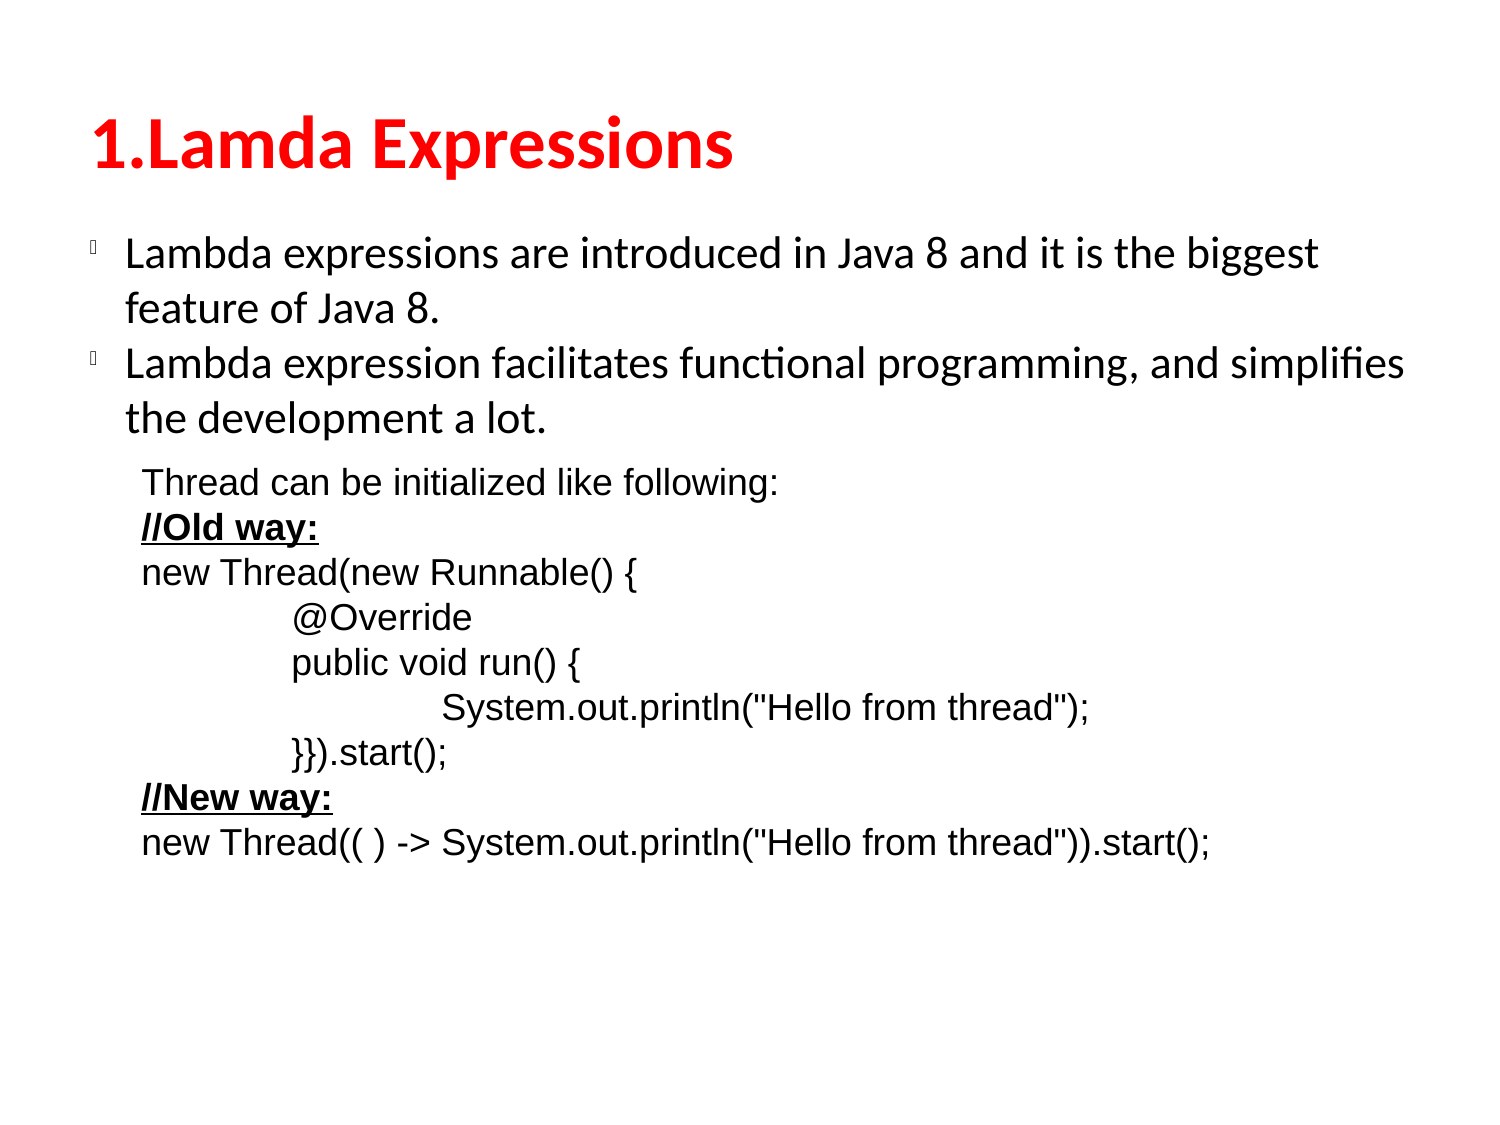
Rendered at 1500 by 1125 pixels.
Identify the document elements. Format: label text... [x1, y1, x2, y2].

text_box 1.Lamda Expressions [74, 45, 1425, 215]
text_box Lambda expressions are introduced in Java 8 and it is the biggest feature of Java 8. Lambda expression facilitates functional programming, and simplifies the development a lot. [74, 215, 1425, 495]
text_box Thread can be initialized like following: //Old way: new Thread(new Runnable() { @Override public void run() { System.out.println("Hello from thread"); }}).start(); //New way: new Thread(( ) -> System.out.println("Hello from thread")).start(); [126, 450, 1380, 1109]
